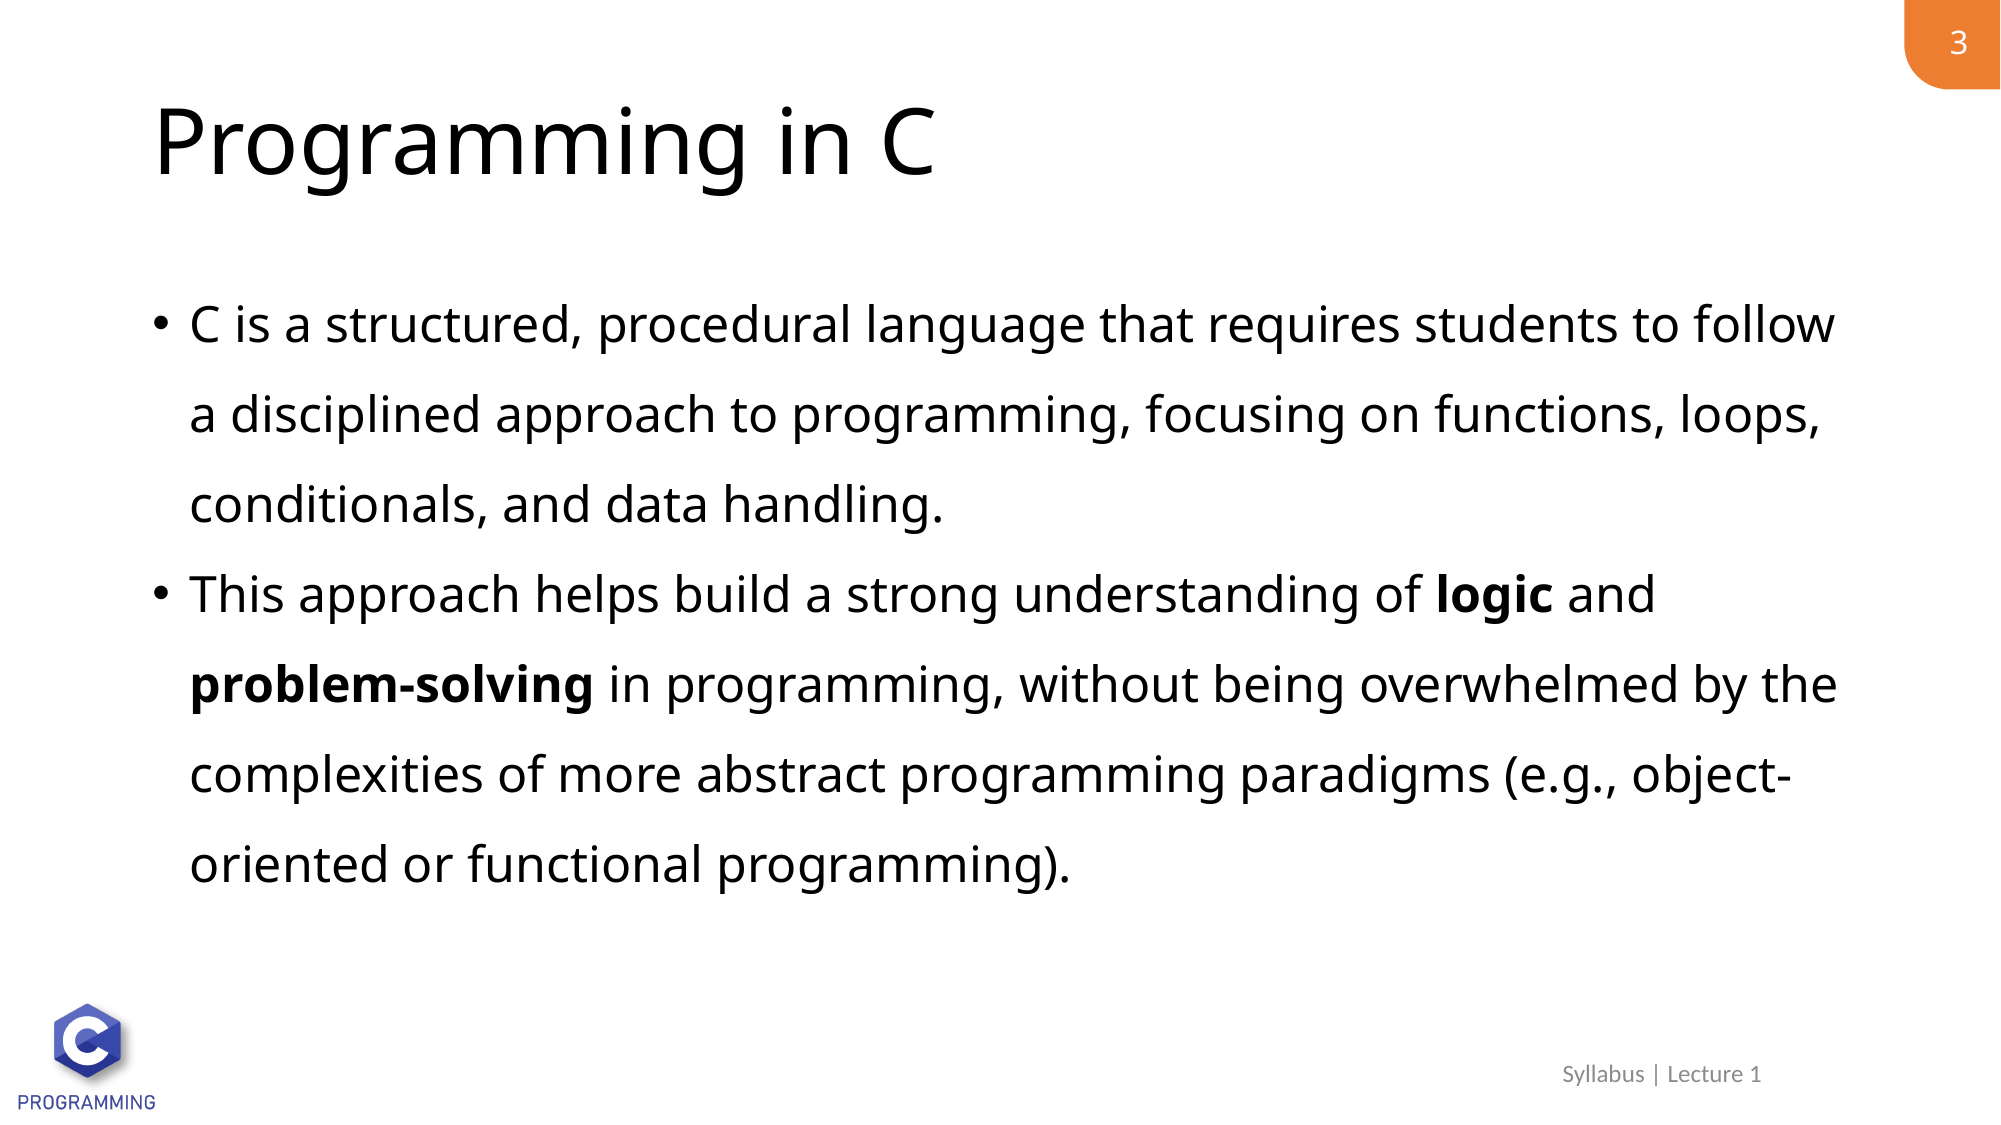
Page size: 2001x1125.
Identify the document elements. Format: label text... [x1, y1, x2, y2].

title Programming in C [137, 59, 1863, 231]
footer Syllabus | Lecture 1 [1325, 1042, 2000, 1103]
picture [0, 993, 168, 1125]
slide_number 3 [1887, 14, 1984, 75]
list C is a structured, procedural language that requires students to follow a disciplined approach to programming, focusing on functions, loops, conditionals, and data handling. This approach helps build a strong understanding of logic and problem-solving in programming, without being overwhelmed by the complexities of more abstract programming paradigms (e.g., object-oriented or functional programming). [137, 254, 1863, 1014]
